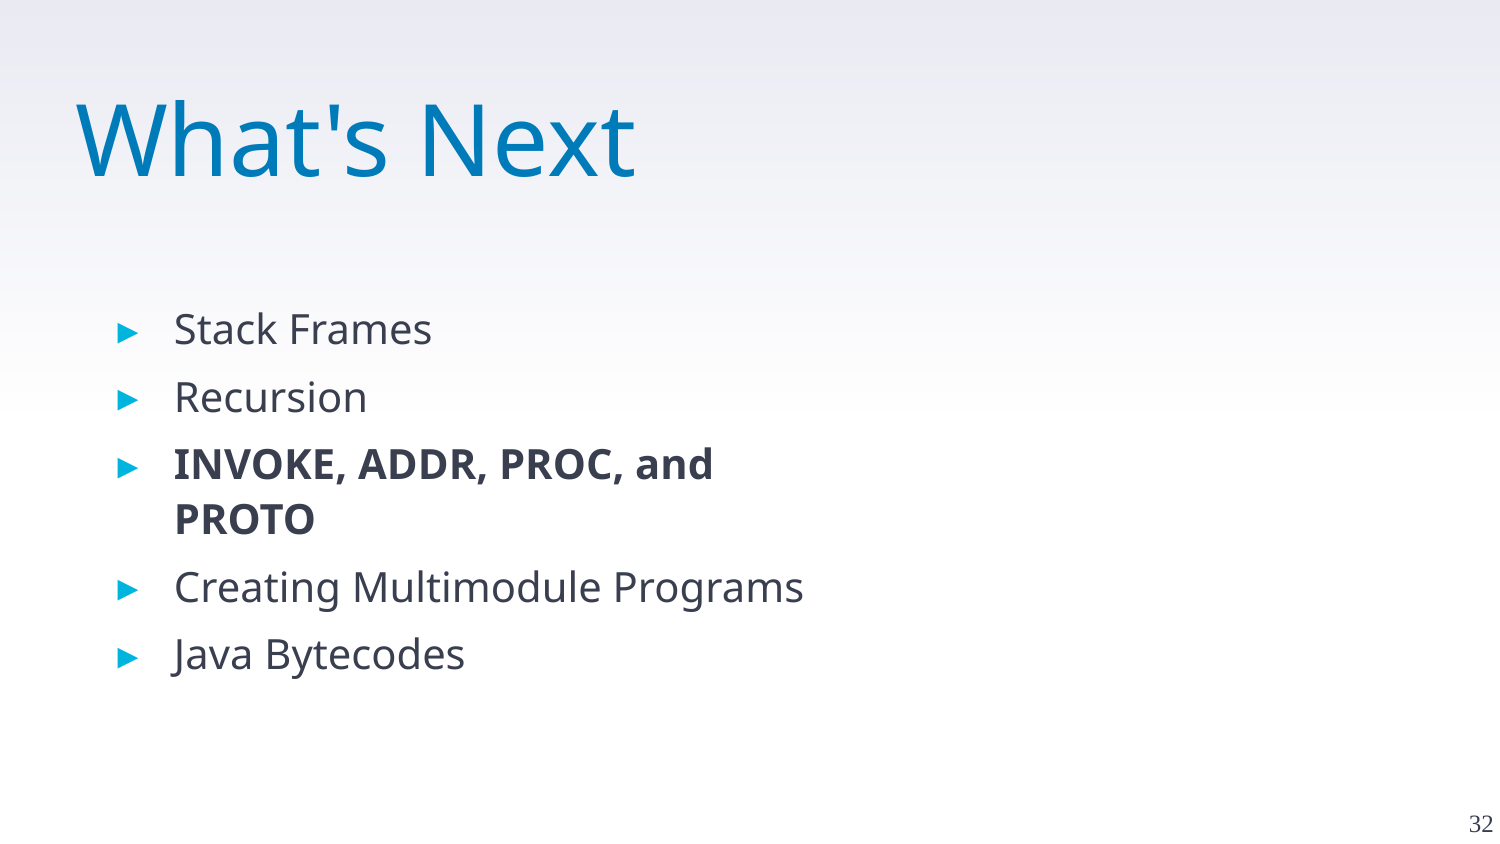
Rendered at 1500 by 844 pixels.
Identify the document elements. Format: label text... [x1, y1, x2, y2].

title What's Next [75, 99, 1419, 277]
slide_number 32 [1418, 760, 1494, 838]
list Stack Frames Recursion INVOKE, ADDR, PROC, and PROTO Creating Multimodule Programs Java Bytecodes [98, 297, 831, 673]
